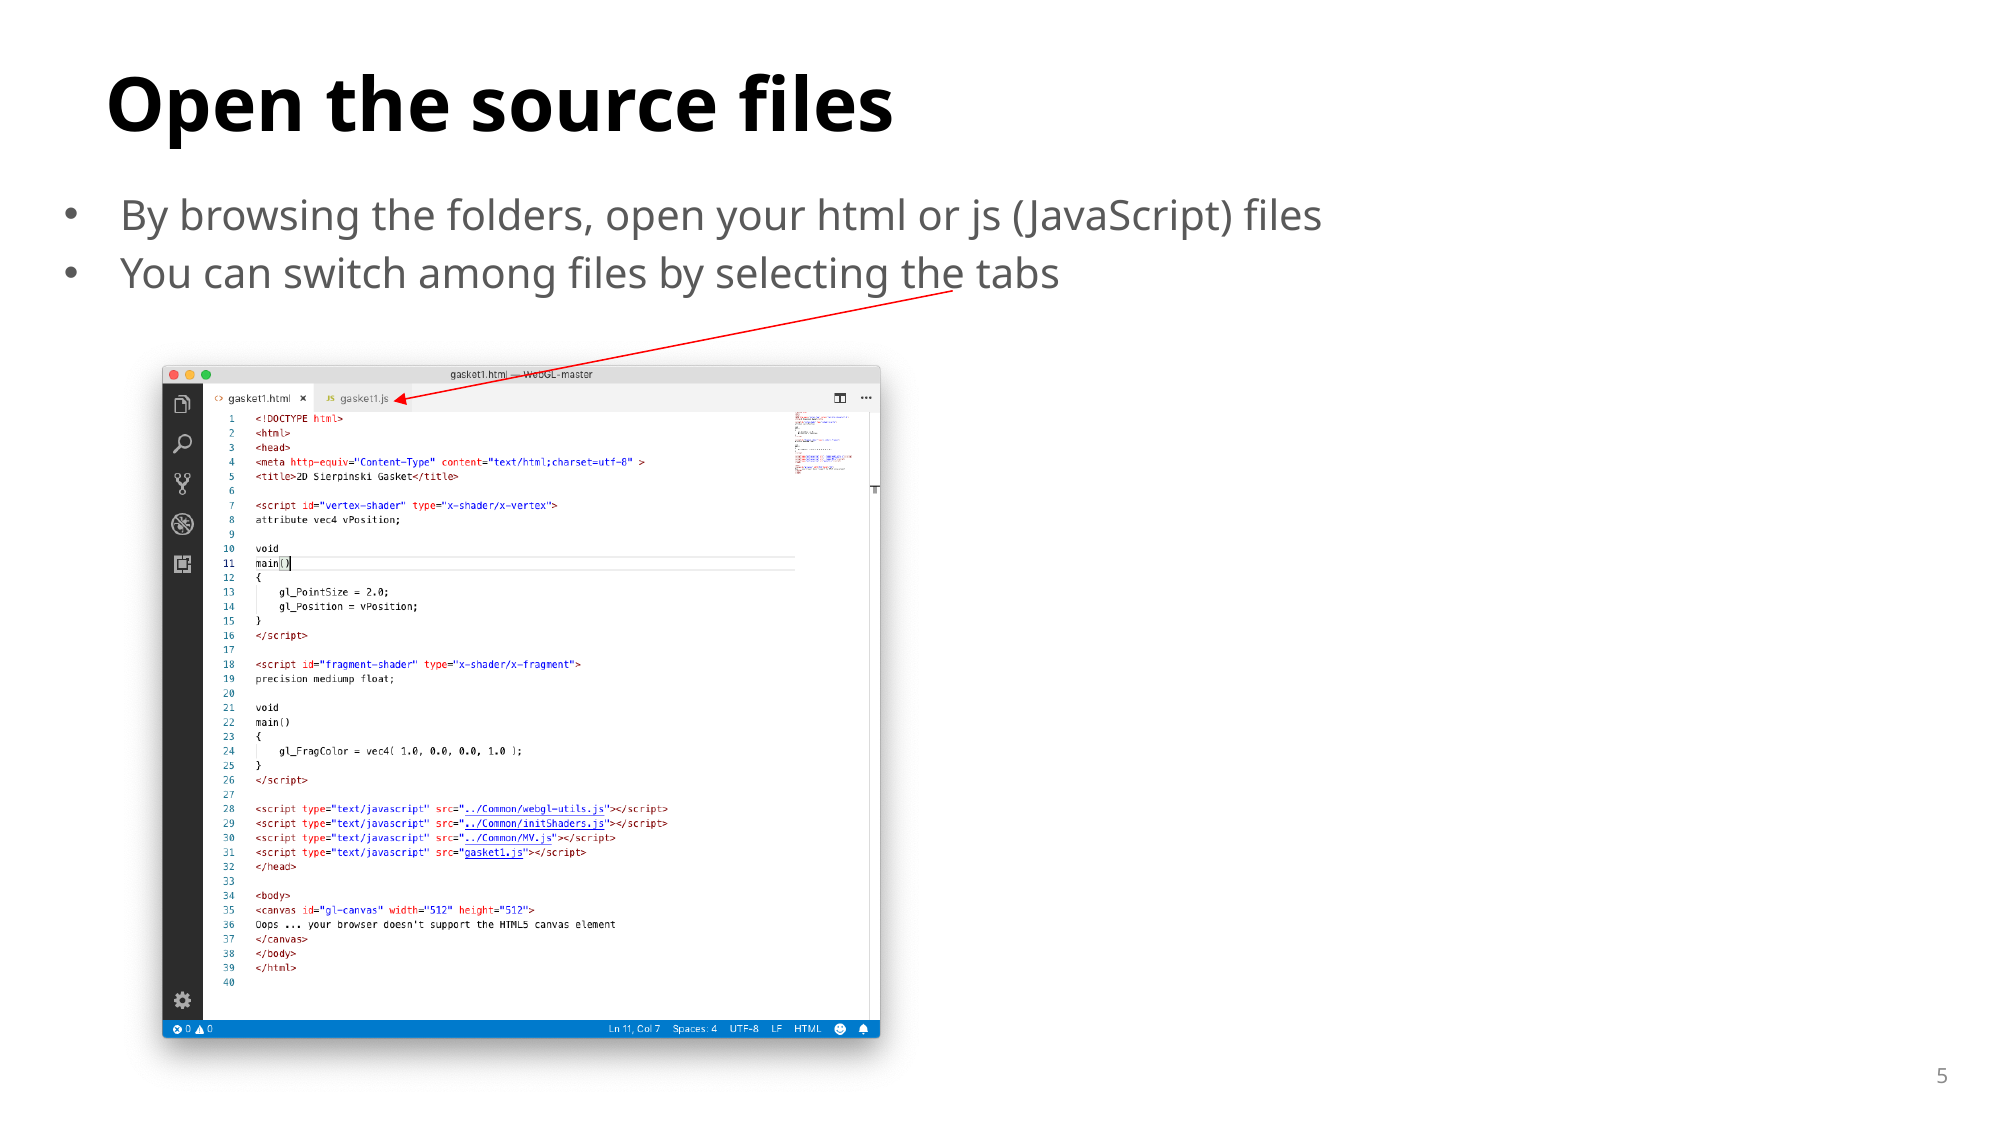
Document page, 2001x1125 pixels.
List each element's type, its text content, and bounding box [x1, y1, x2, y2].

slide_number 5 [1901, 1046, 1964, 1107]
list By browsing the folders, open your html or js (JavaScript) files You can switch among files by selecting the tabs [48, 181, 1967, 337]
title Open the source files [90, 42, 1902, 161]
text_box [393, 290, 953, 402]
picture [117, 334, 925, 1097]
